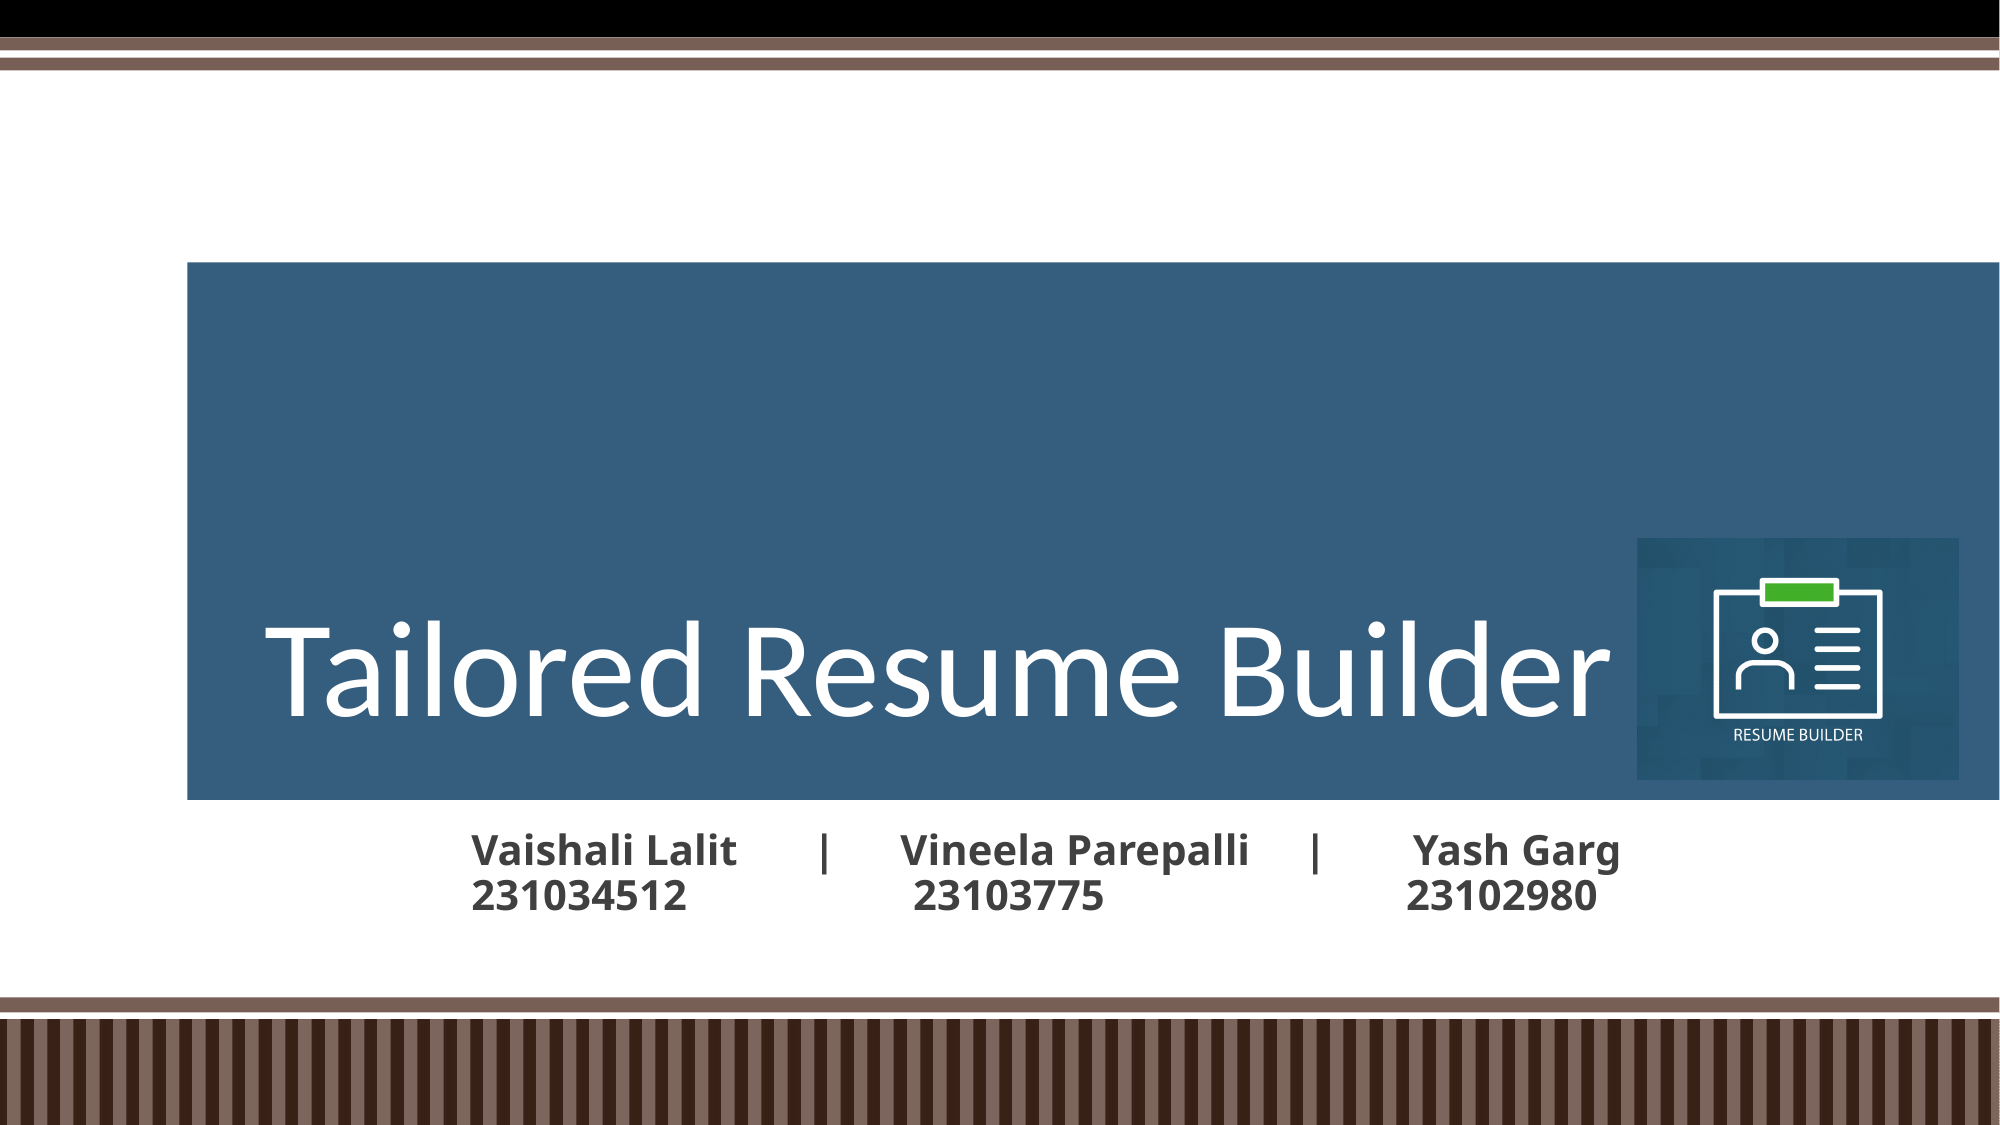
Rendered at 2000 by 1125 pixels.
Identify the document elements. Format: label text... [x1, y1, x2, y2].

title Tailored Resume Builder [249, 312, 1750, 750]
subtitle Vaishali Lalit | Vineela Parepalli | Yash Garg 231034512 23103775 23102980 [456, 822, 2000, 962]
picture [1637, 538, 1959, 780]
